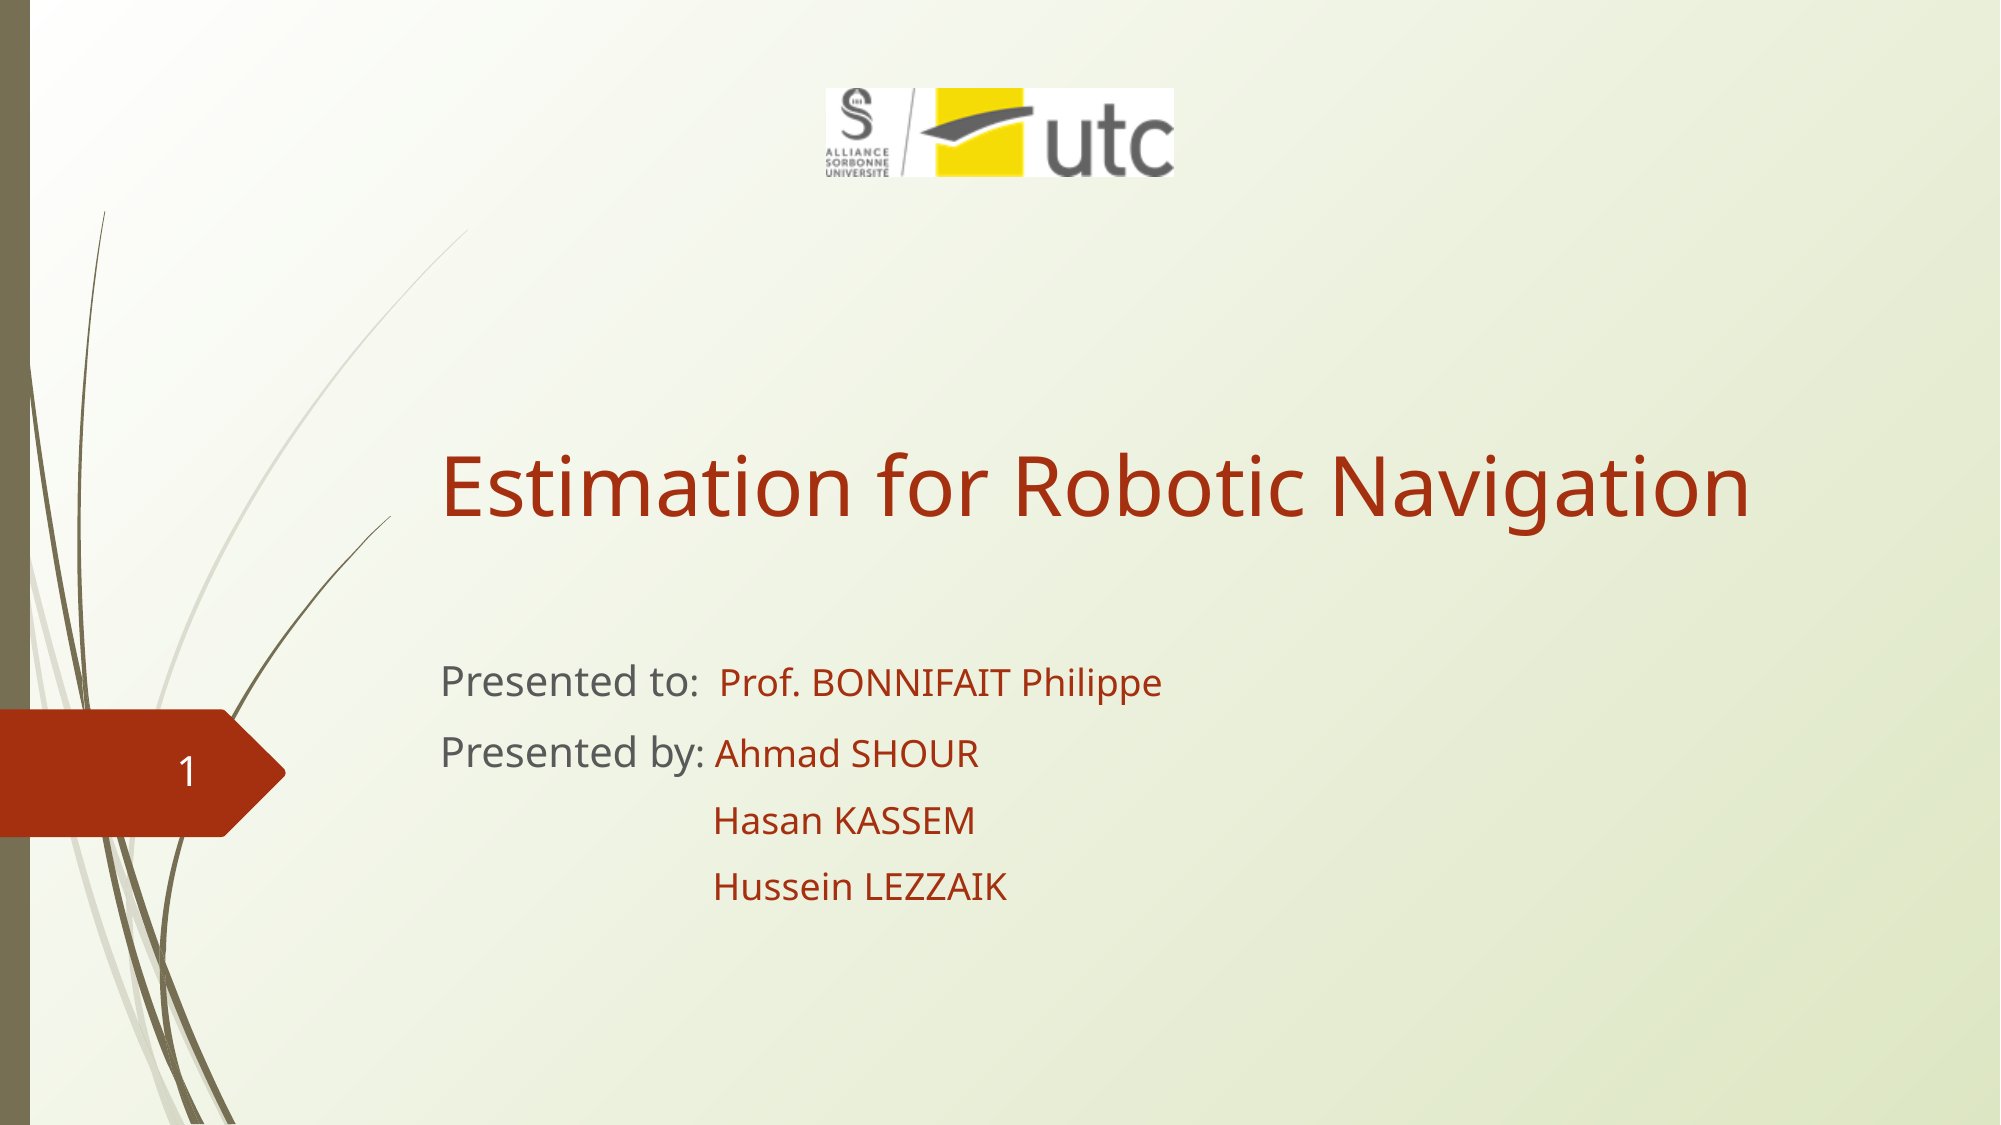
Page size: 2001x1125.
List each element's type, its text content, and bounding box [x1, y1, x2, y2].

subtitle Presented to: Prof. BONNIFAIT Philippe Presented by: Ahmad SHOUR Hasan KASSEM Hussein LEZZAIK [424, 647, 1888, 969]
slide_number ‹#› [87, 743, 216, 803]
title Estimation for Robotic Navigation [424, 412, 1888, 541]
picture [826, 88, 1174, 177]
